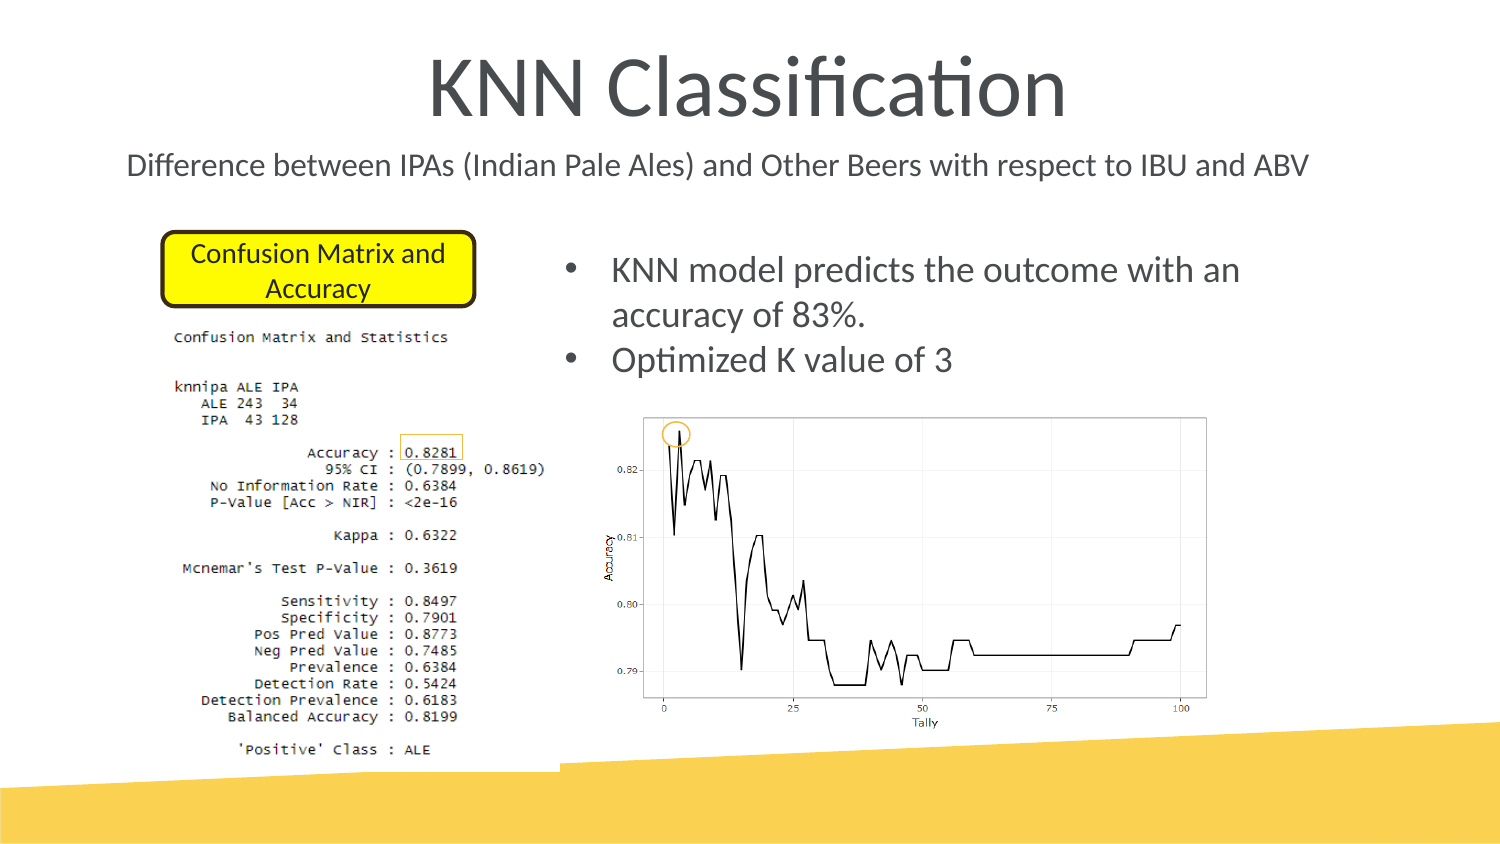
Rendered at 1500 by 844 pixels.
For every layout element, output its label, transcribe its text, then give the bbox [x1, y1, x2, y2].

title KNN Classification [73, 11, 1424, 152]
text_box KNN model predicts the outcome with an accuracy of 83%. Optimized K value of 3 [549, 237, 1300, 388]
text_box Difference between IPAs (Indian Pale Ales) and Other Beers with respect to IBU and ABV [51, 135, 1386, 191]
text_box Confusion Matrix and Accuracy [160, 229, 477, 309]
picture [0, 0, 1500, 788]
